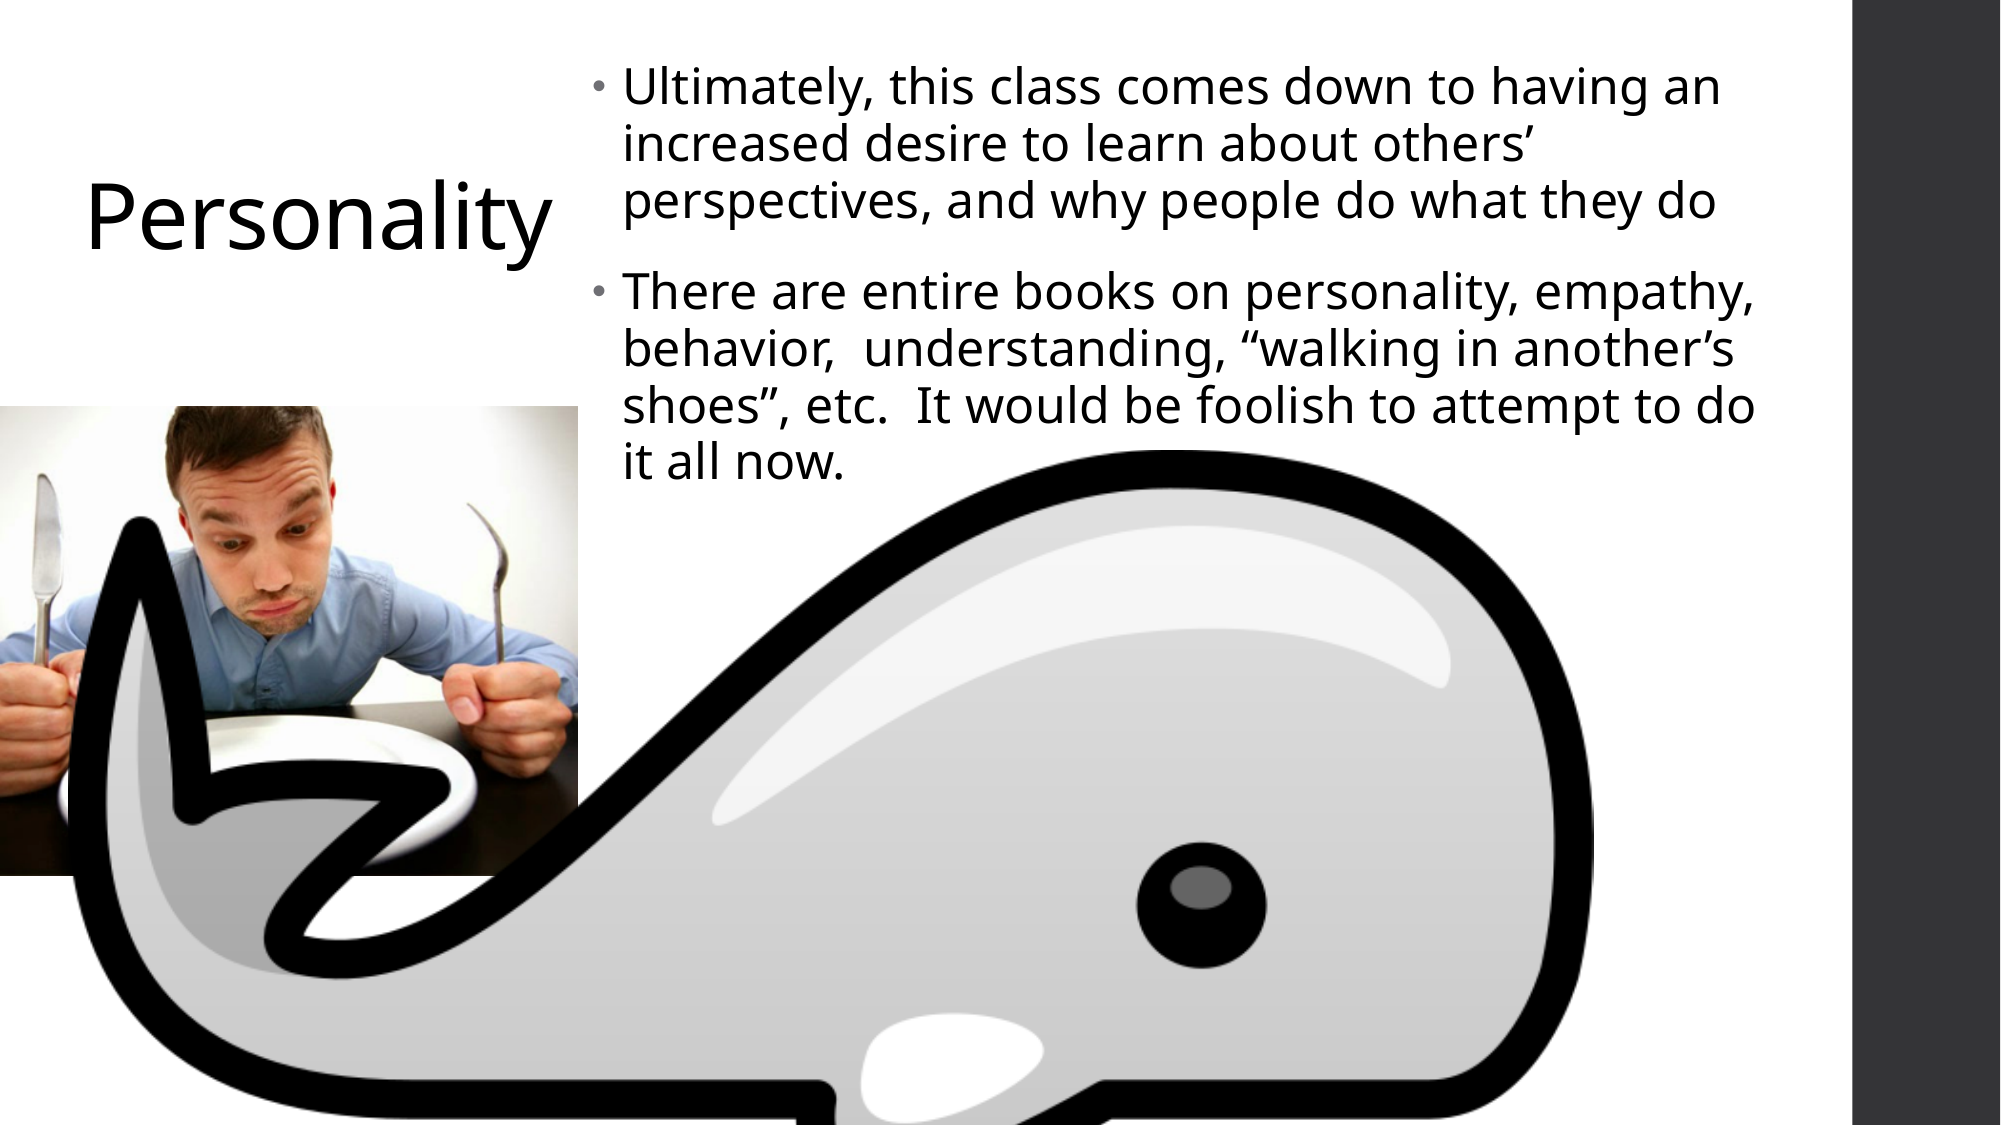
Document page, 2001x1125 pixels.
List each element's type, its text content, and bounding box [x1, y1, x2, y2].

picture [0, 406, 1594, 1125]
title Personality [68, 60, 577, 278]
list Ultimately, this class comes down to having an increased desire to learn about others’ perspectives, and why people do what they do There are entire books on personality, empathy, behavior, understanding, “walking in another’s shoes”, etc. It would be foolish to attempt to do it all now. [577, 51, 1794, 506]
